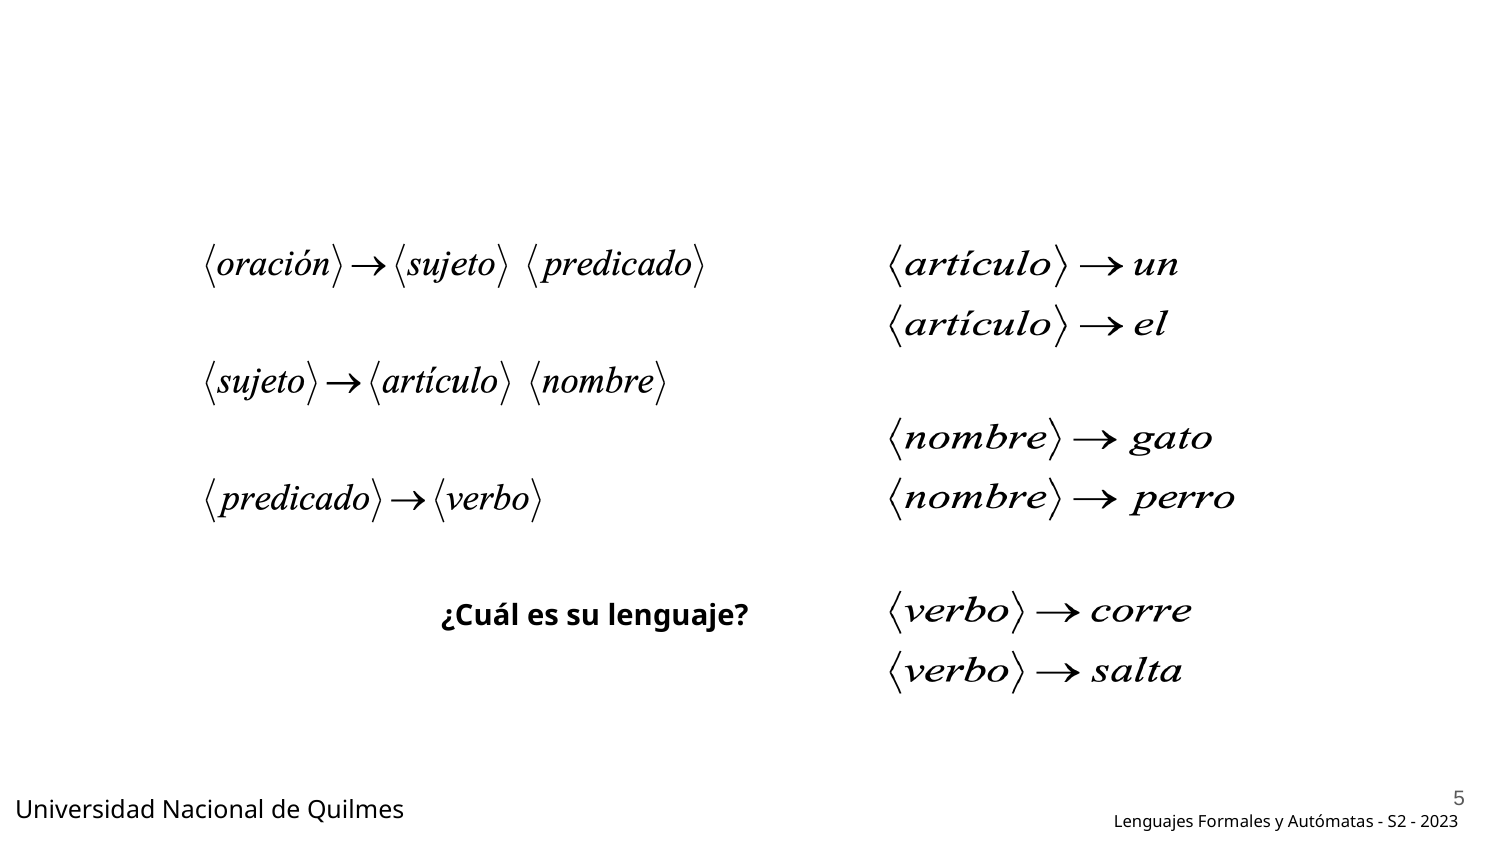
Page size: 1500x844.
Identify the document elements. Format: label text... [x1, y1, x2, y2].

subtitle Universidad Nacional de Quilmes [0, 781, 524, 844]
slide_number ‹#› [1389, 764, 1480, 830]
text_box Lenguajes Formales y Autómatas - S2 - 2023 [1098, 796, 1500, 844]
picture [199, 236, 712, 530]
list ¿Cuál es su lenguaje? [51, 189, 1449, 750]
picture [881, 236, 1247, 703]
